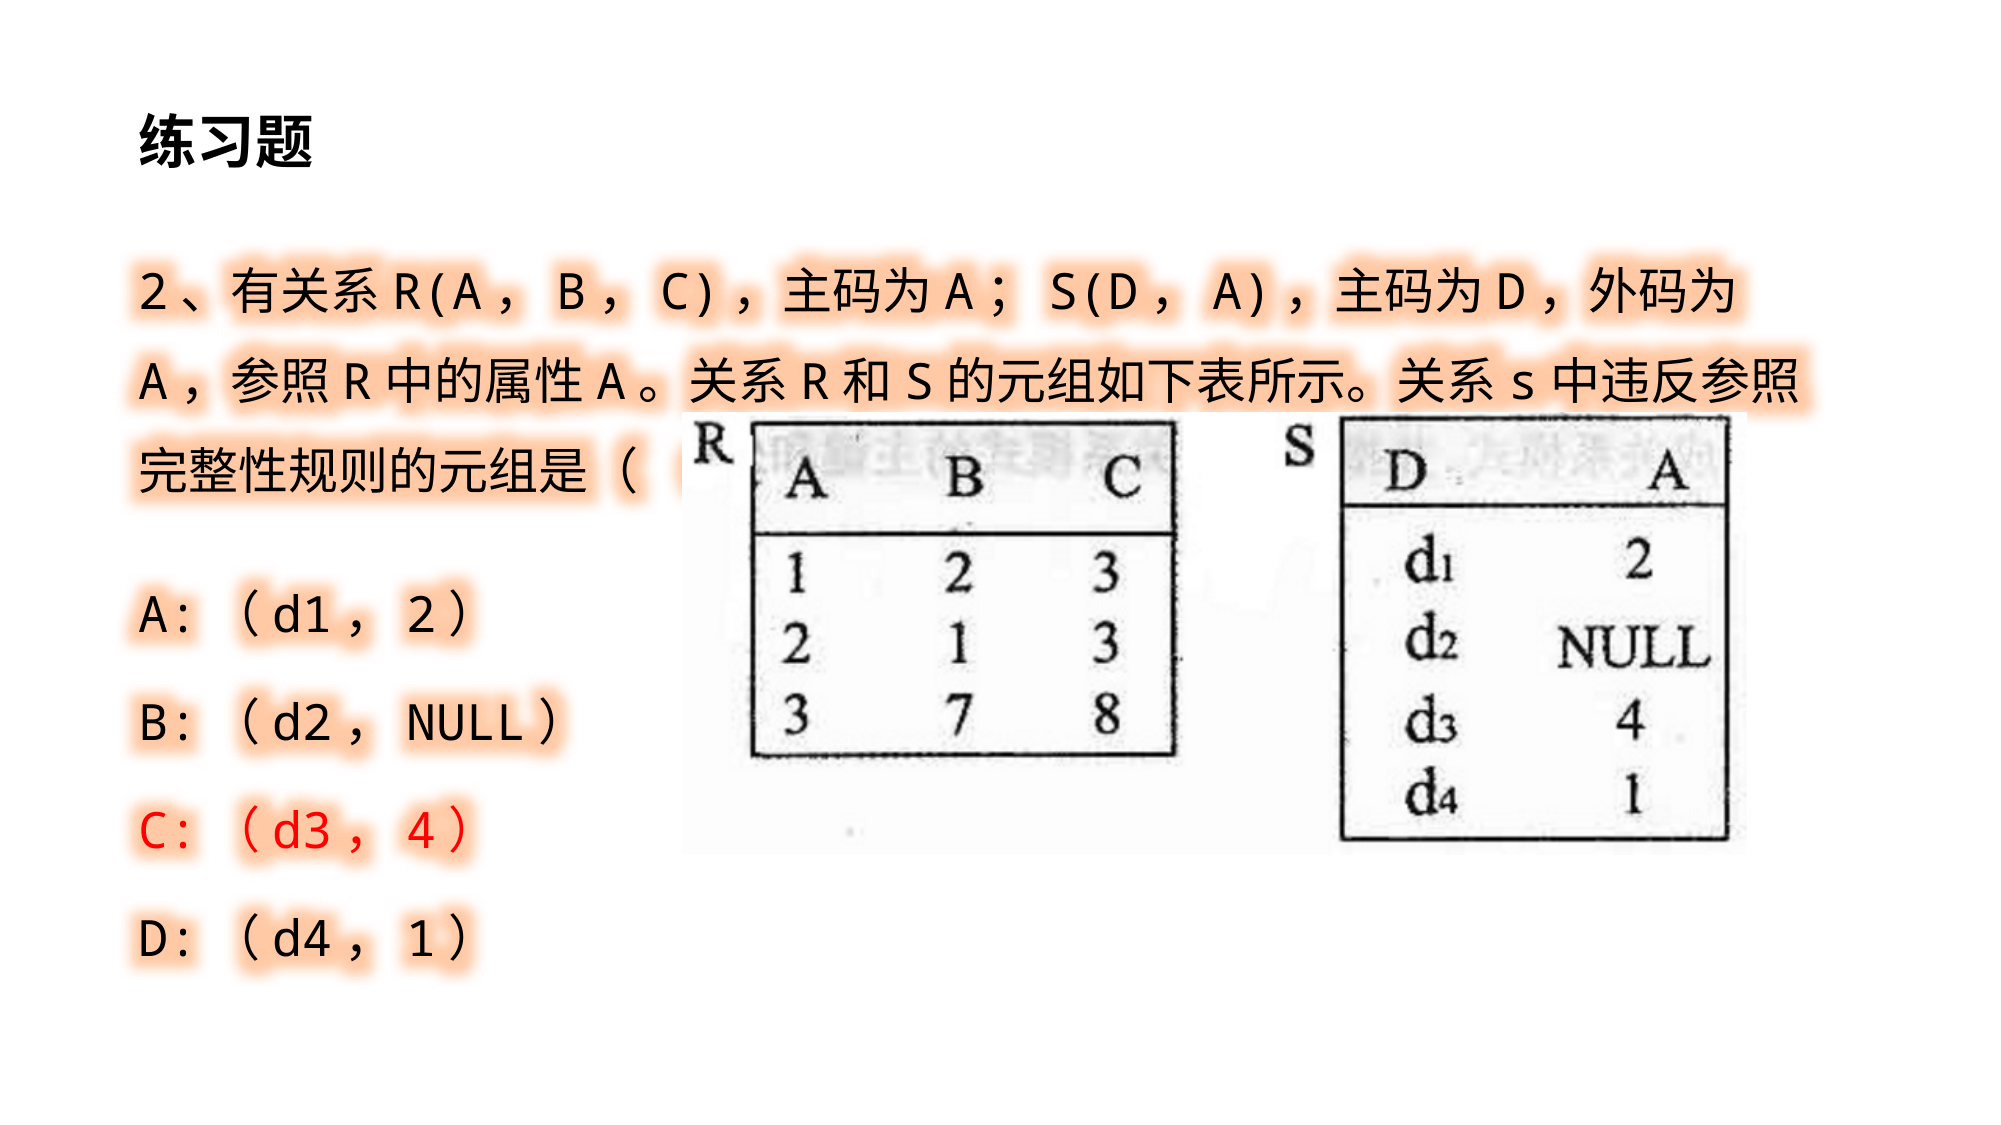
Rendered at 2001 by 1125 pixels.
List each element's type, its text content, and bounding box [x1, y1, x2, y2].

text_box 2、有关系R(A，B，C)，主码为A；S(D，A)，主码为D，外码为A，参照R中的属性A。关系R和S的元组如下表所示。关系s中违反参照完整性规则的元组是（ C ）。单选题 A:（d1，2） B:（d2，NULL） C:（d3，4） D:（d4，1） [120, 219, 1839, 1047]
picture [682, 412, 1747, 855]
text_box 2.2.2.1 基本的关系操作 [113, 212, 1847, 1055]
text_box 练习题 [120, 95, 1568, 184]
text_box 2.2.1.19 关系数据库 [117, 216, 1843, 1051]
